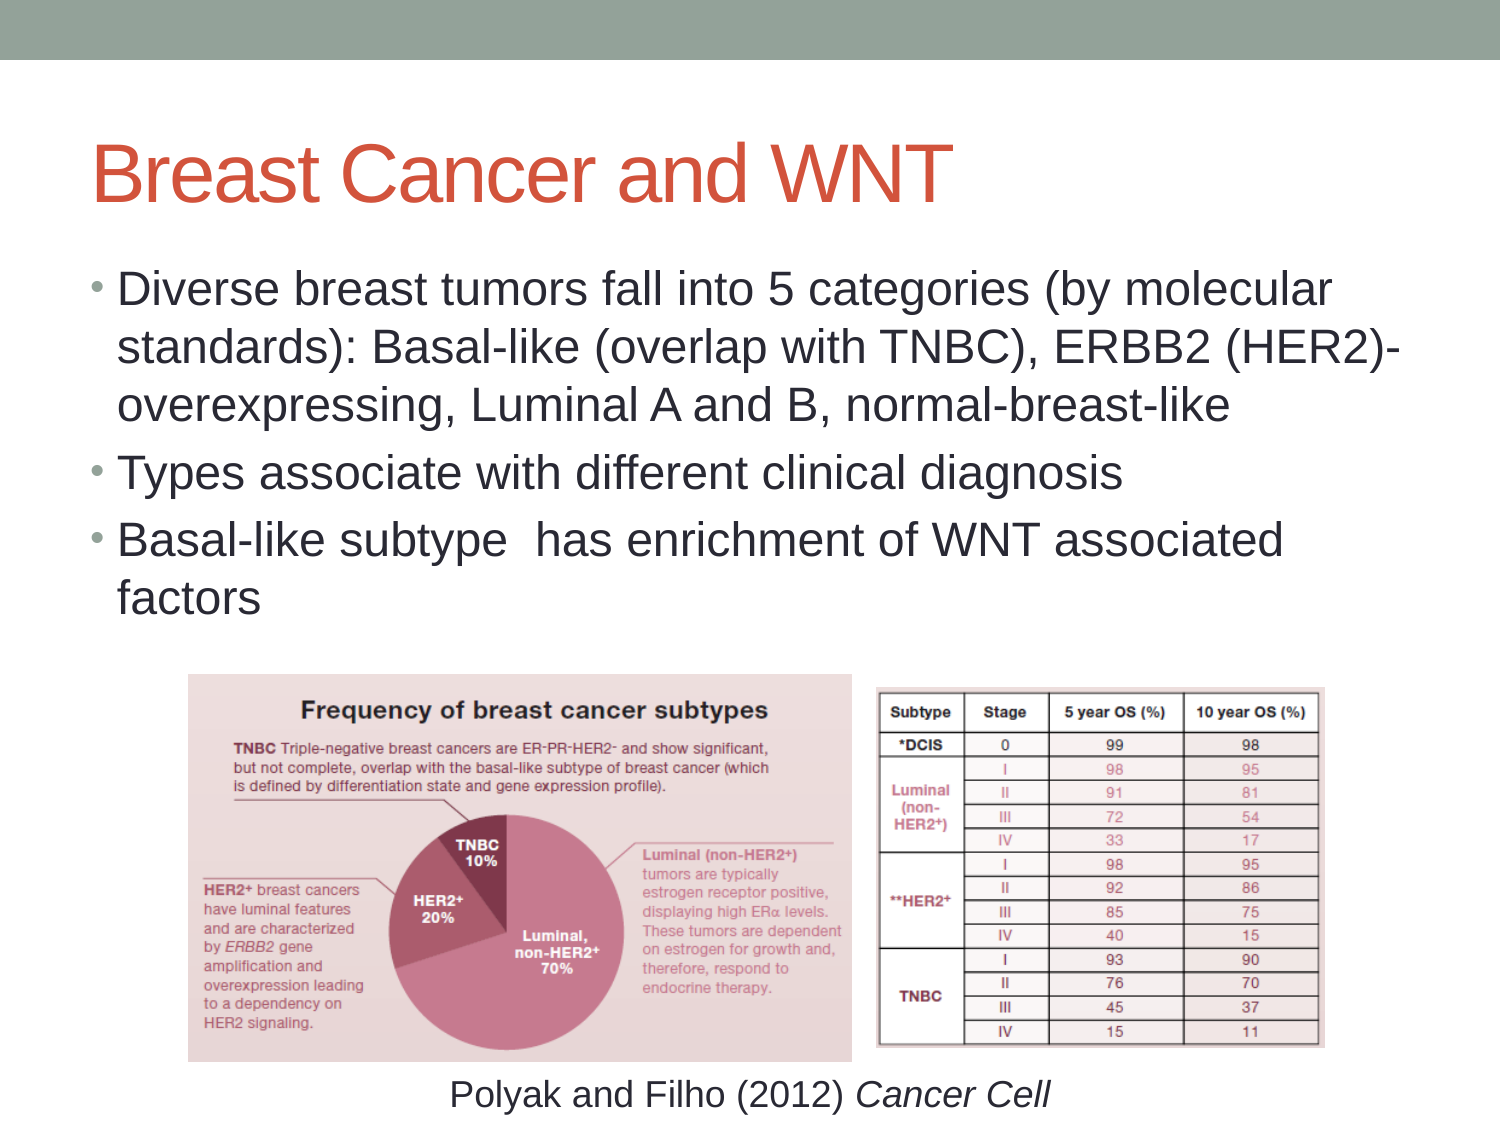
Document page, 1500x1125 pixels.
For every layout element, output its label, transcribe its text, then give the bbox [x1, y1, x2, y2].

title Breast Cancer and WNT [75, 87, 1425, 249]
text_box Polyak and Filho (2012) Cancer Cell [434, 1062, 1066, 1123]
list Diverse breast tumors fall into 5 categories (by molecular standards): Basal-like (overlap with TNBC), ERBB2 (HER2)-overexpressing, Luminal A and B, normal-breast-like Types associate with different clinical diagnosis Basal-like subtype has enrichment of WNT associated factors [75, 249, 1425, 676]
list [188, 674, 852, 1062]
picture [875, 687, 1326, 1048]
